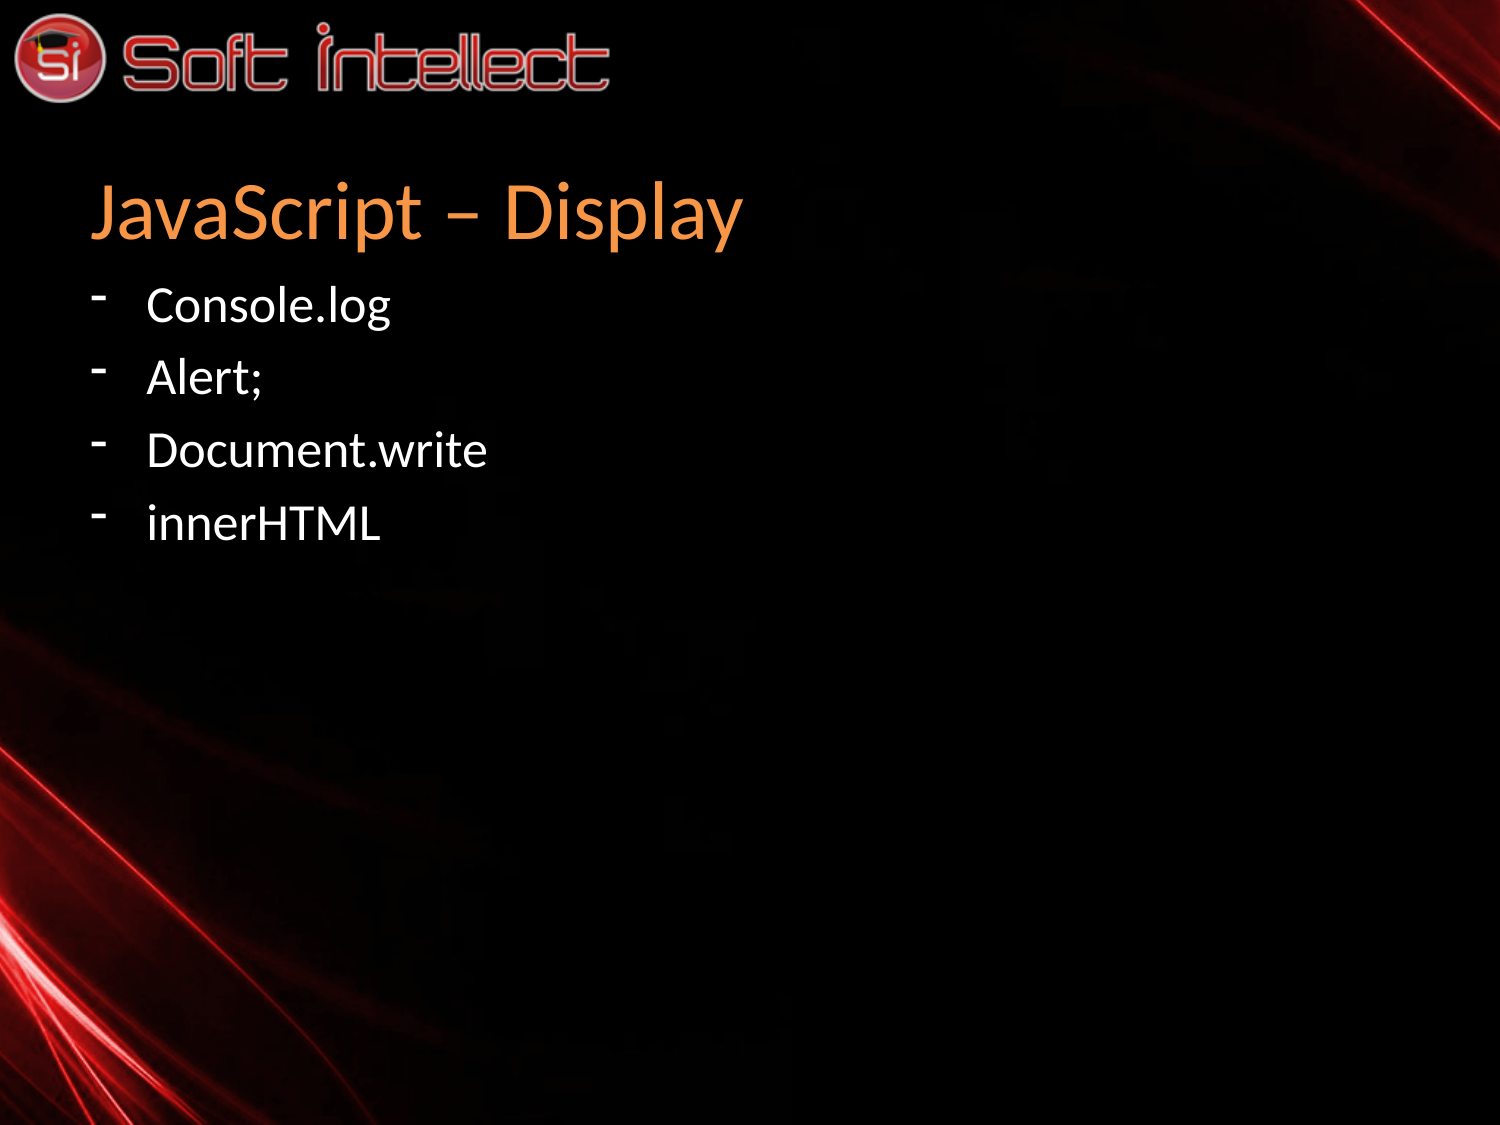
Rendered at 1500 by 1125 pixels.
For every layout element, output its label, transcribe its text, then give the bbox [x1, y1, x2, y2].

list Console.log Alert; Document.write innerHTML [75, 262, 1425, 1005]
title JavaScript – Display [75, 112, 1488, 300]
picture [0, 0, 1500, 1125]
